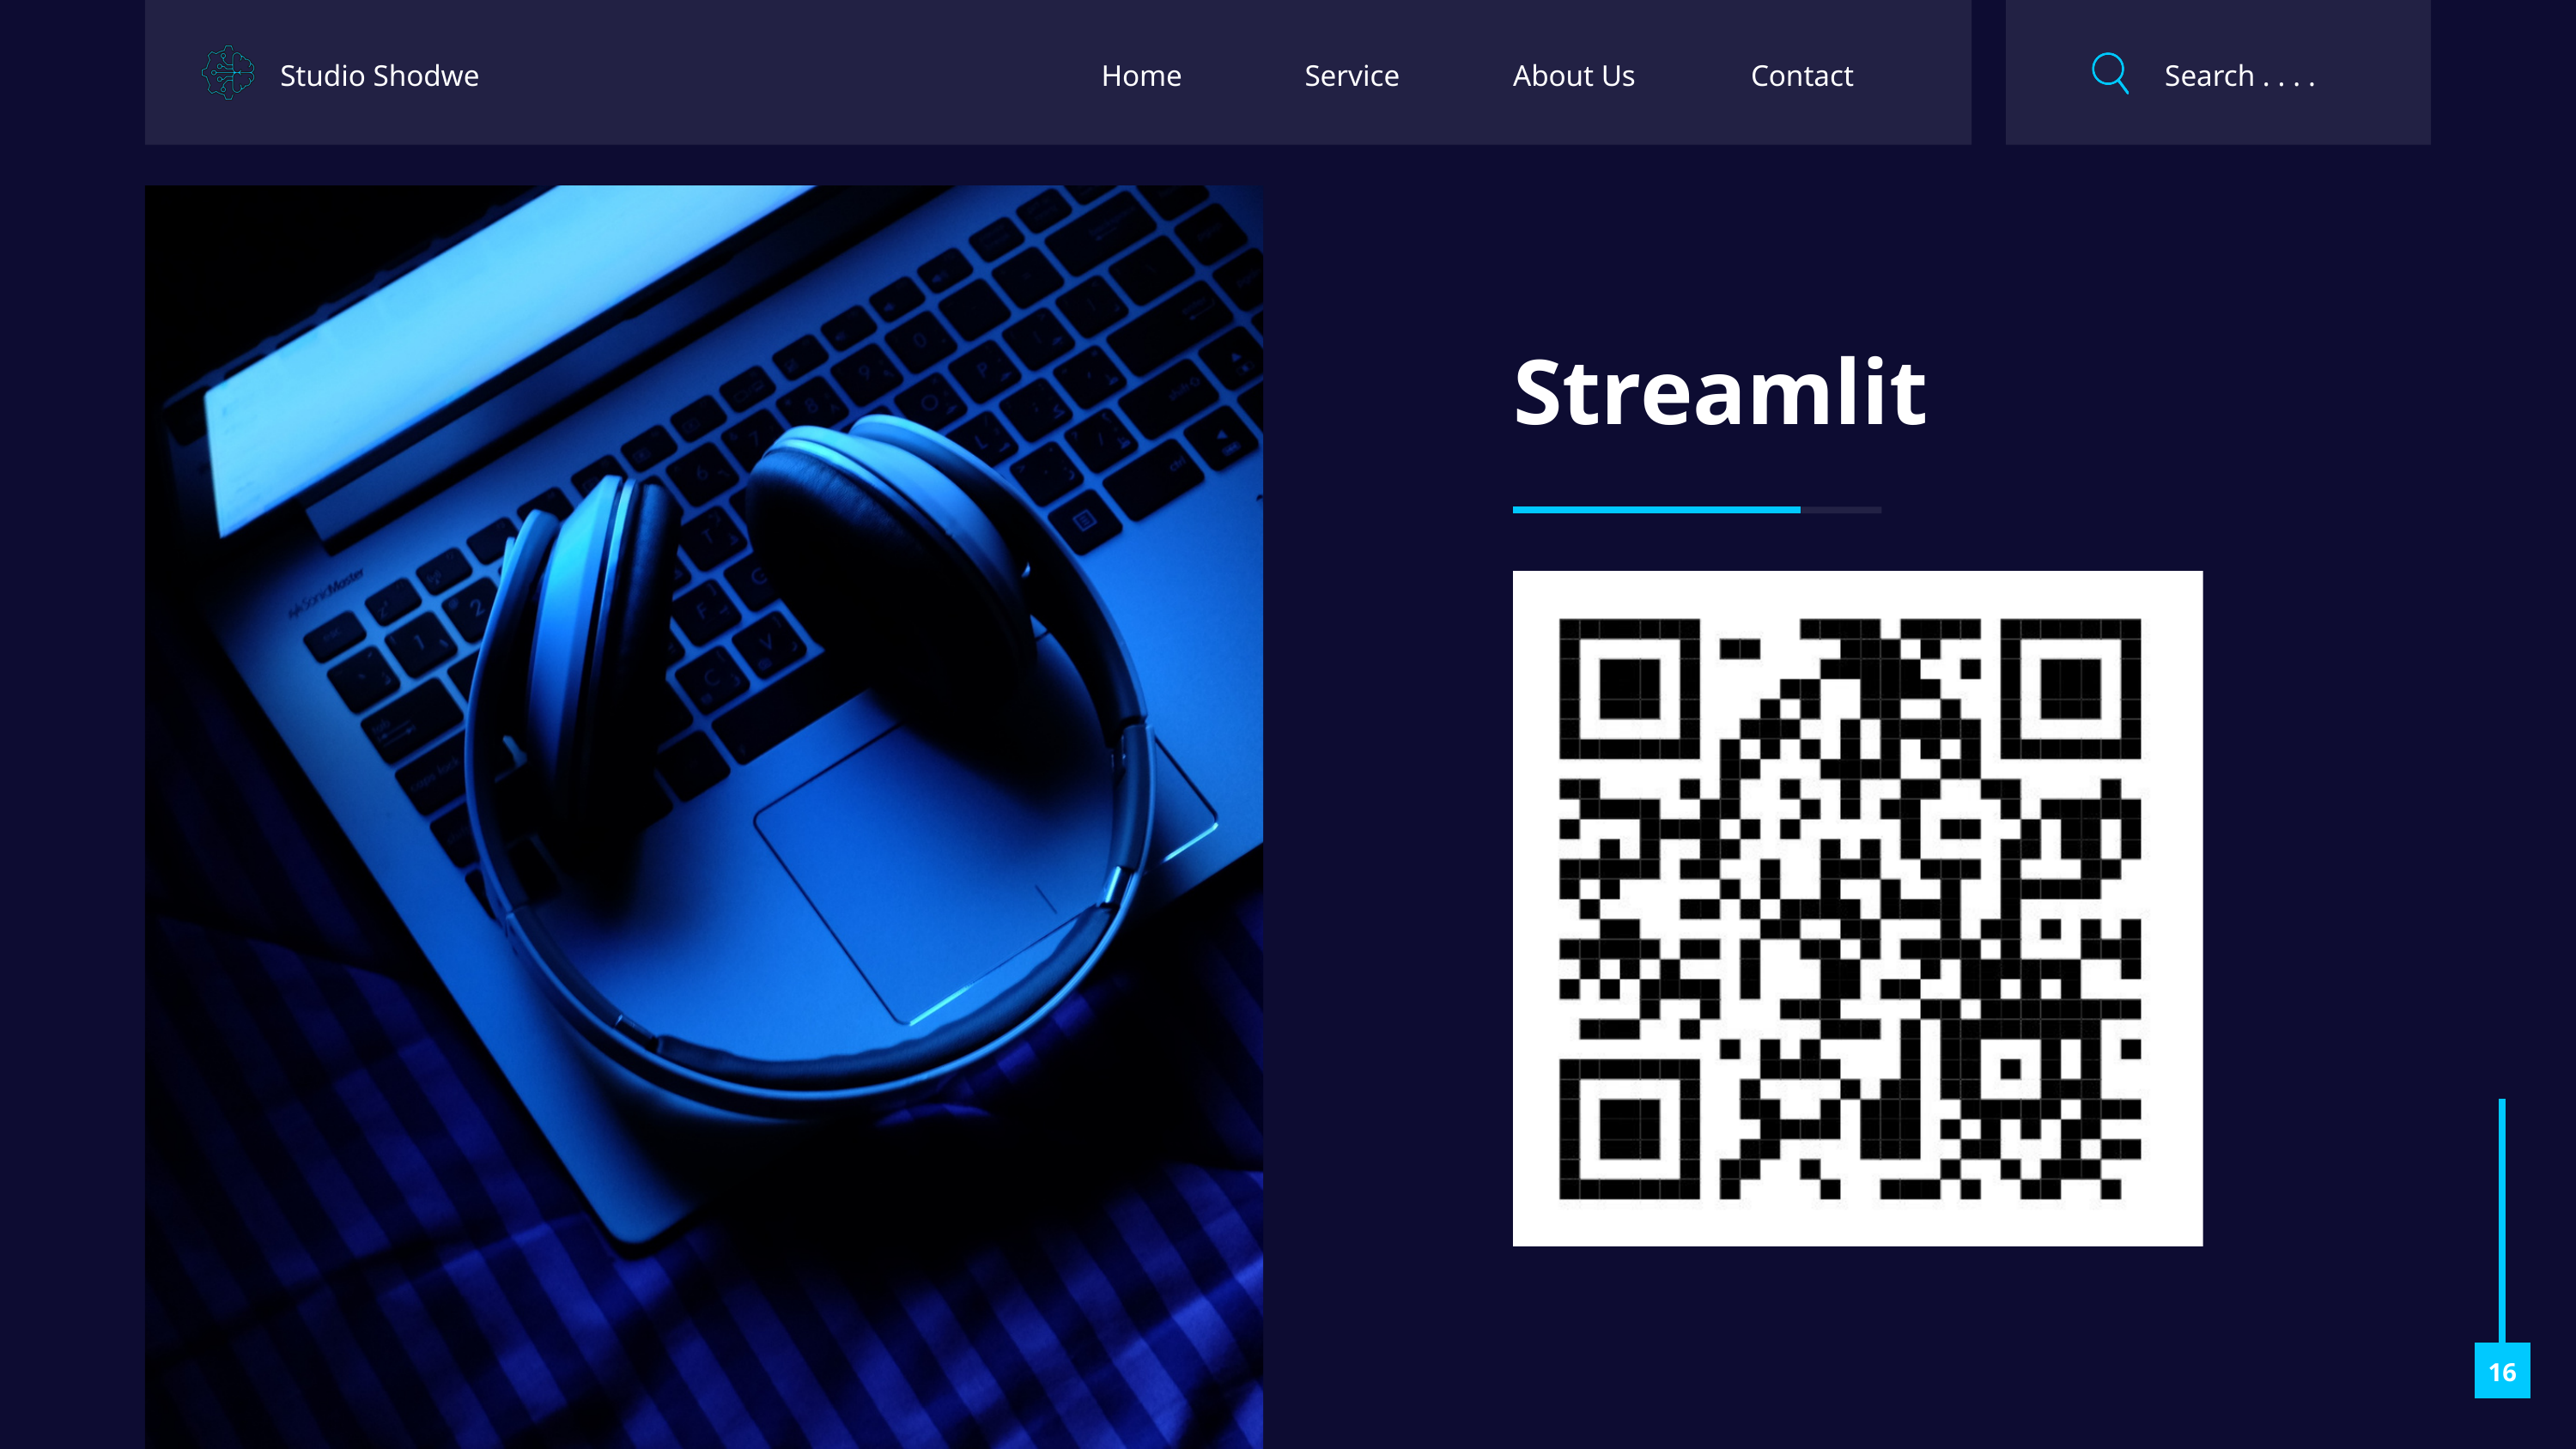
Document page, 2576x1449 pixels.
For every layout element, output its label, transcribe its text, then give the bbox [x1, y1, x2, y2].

text_box Streamlit [1513, 339, 2186, 443]
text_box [144, 185, 1264, 1449]
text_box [144, 0, 1972, 145]
text_box [1513, 571, 2203, 1246]
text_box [1512, 506, 1798, 514]
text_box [2005, 0, 2432, 145]
text_box 16 [2464, 1351, 2470, 1387]
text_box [2474, 1342, 2531, 1399]
text_box 16 [2535, 1351, 2542, 1387]
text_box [2499, 1098, 2506, 1341]
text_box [1801, 506, 1882, 514]
